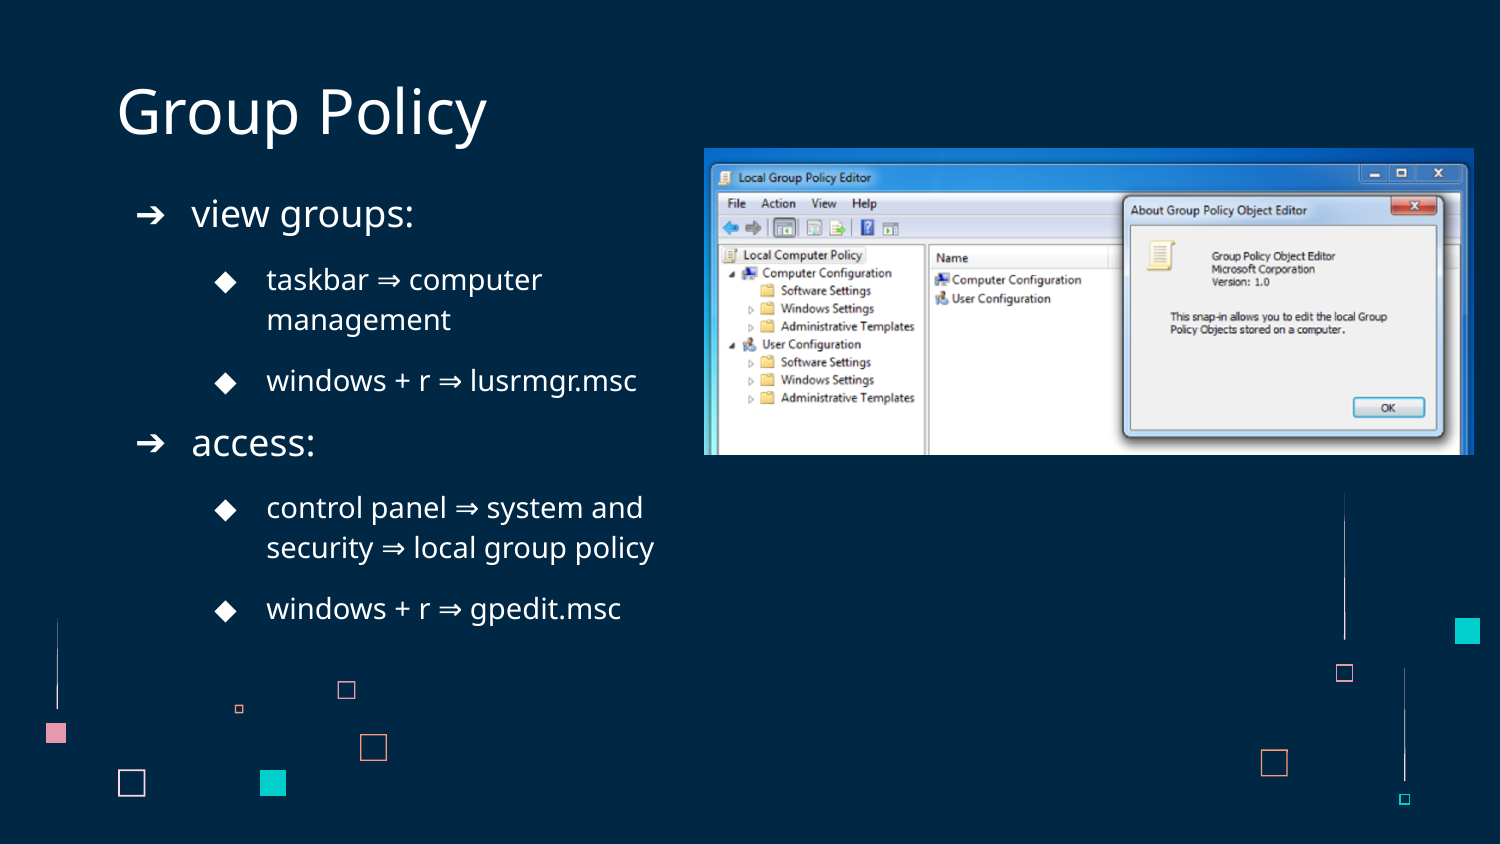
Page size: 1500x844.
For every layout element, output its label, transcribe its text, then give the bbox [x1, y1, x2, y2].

title Group Policy [101, 67, 543, 163]
list view groups: taskbar ⇒ computer management windows + r ⇒ lusrmgr.msc access: control panel ⇒ system and security ⇒ local group policy windows + r ⇒ gpedit.msc [101, 175, 682, 519]
picture [704, 148, 1474, 455]
